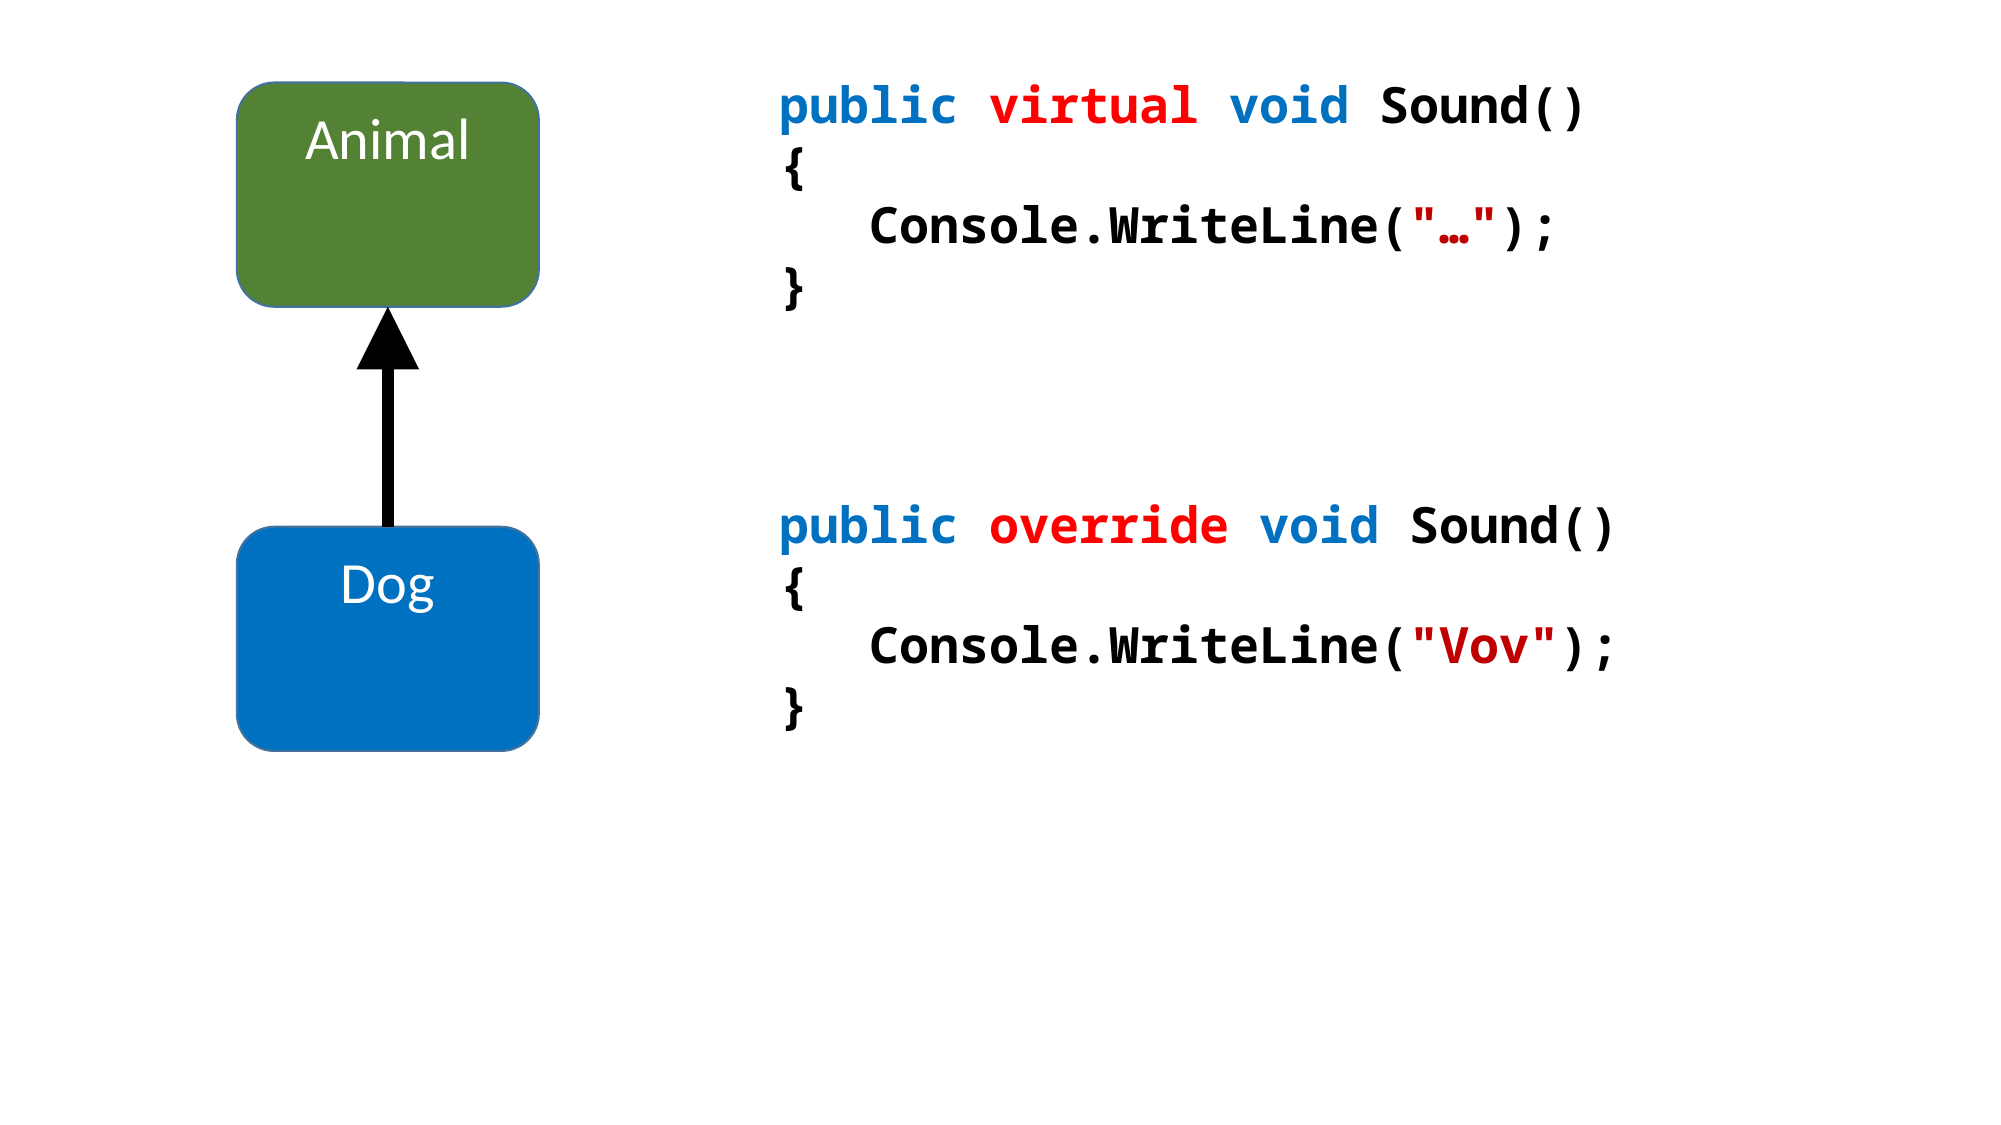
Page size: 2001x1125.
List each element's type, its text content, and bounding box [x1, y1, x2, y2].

text_box public virtual void Sound() { Console.WriteLine("…"); } public override void Sound() { Console.WriteLine("Vov"); } [764, 65, 1754, 981]
text_box Dog [235, 525, 540, 752]
text_box Animal [235, 81, 540, 308]
